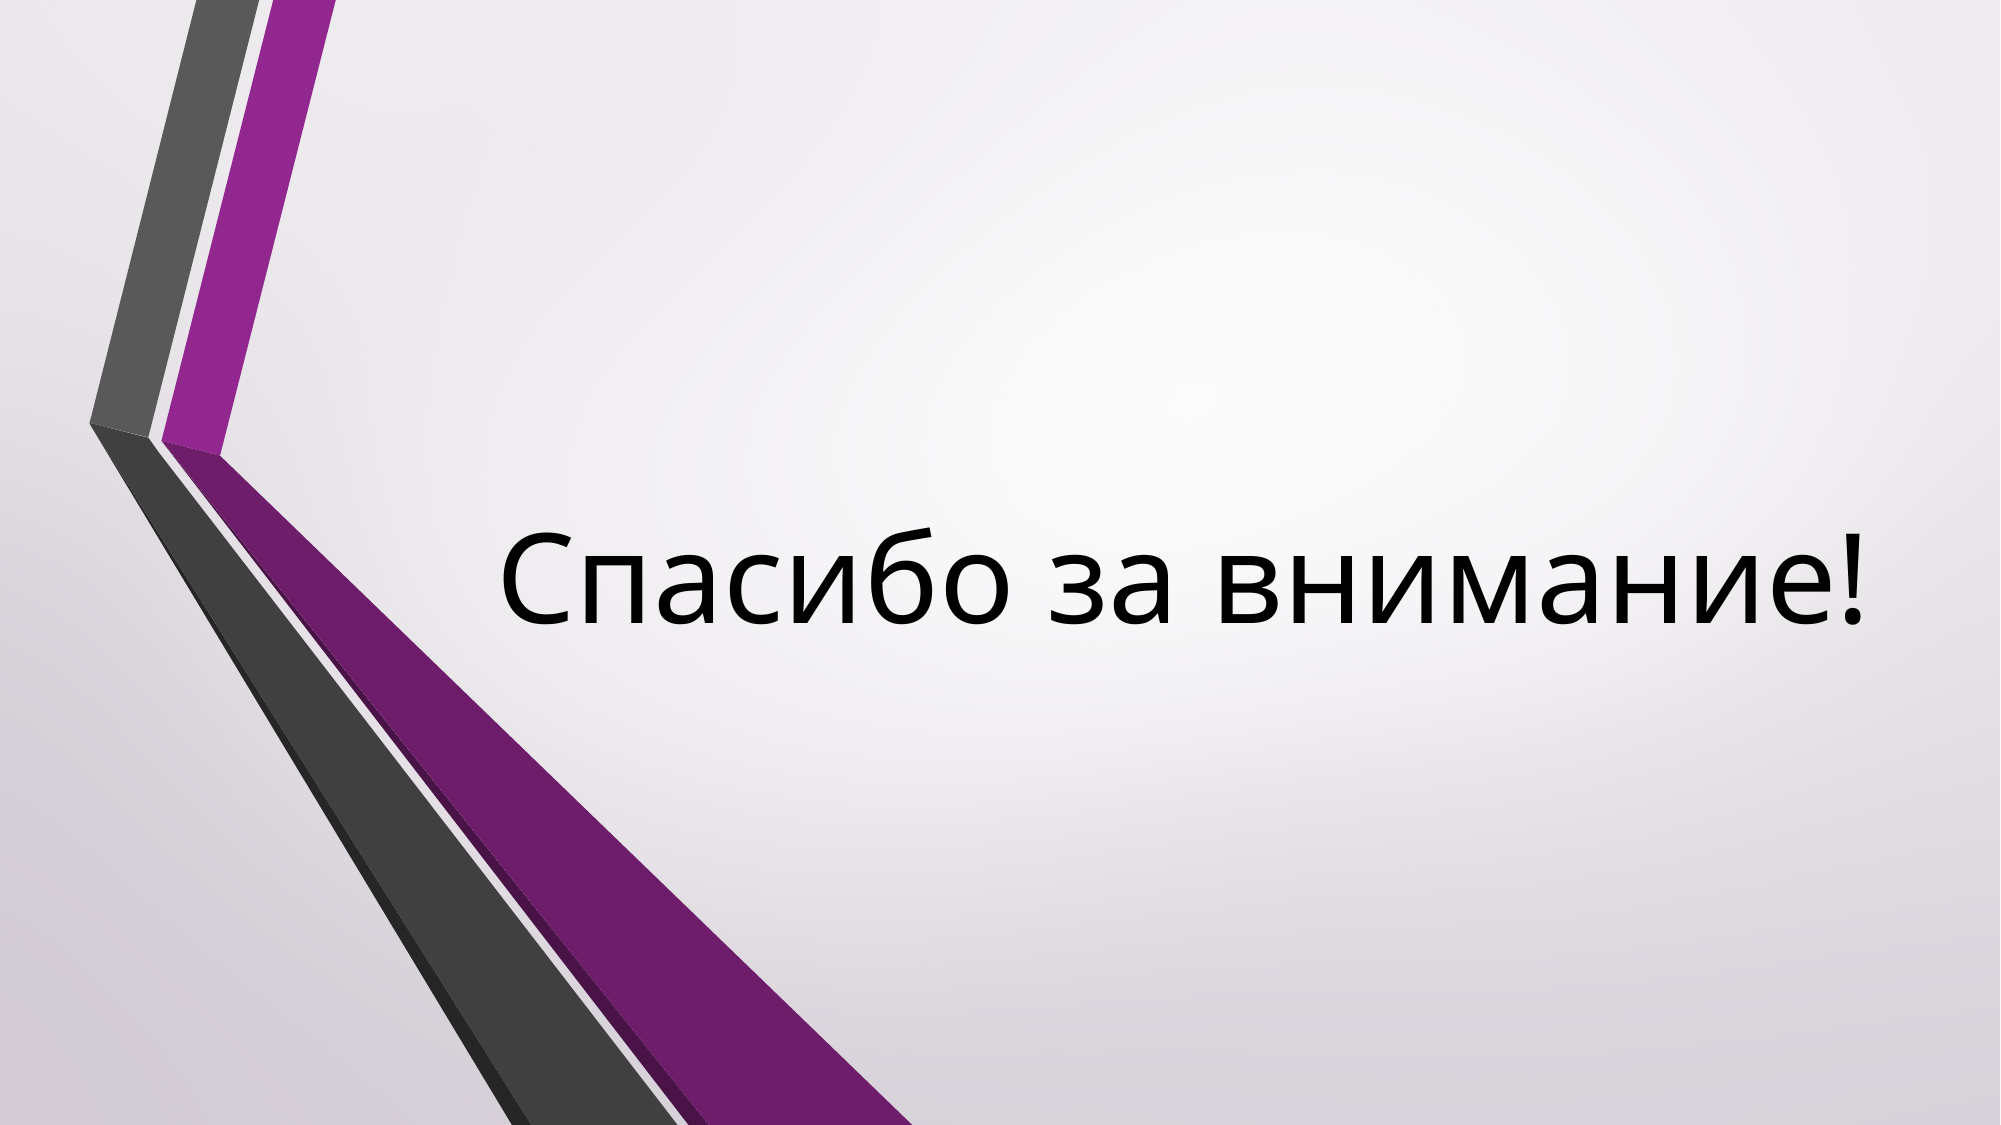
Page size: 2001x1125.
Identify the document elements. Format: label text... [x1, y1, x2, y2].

title Спасибо за внимание! [480, 226, 1887, 656]
